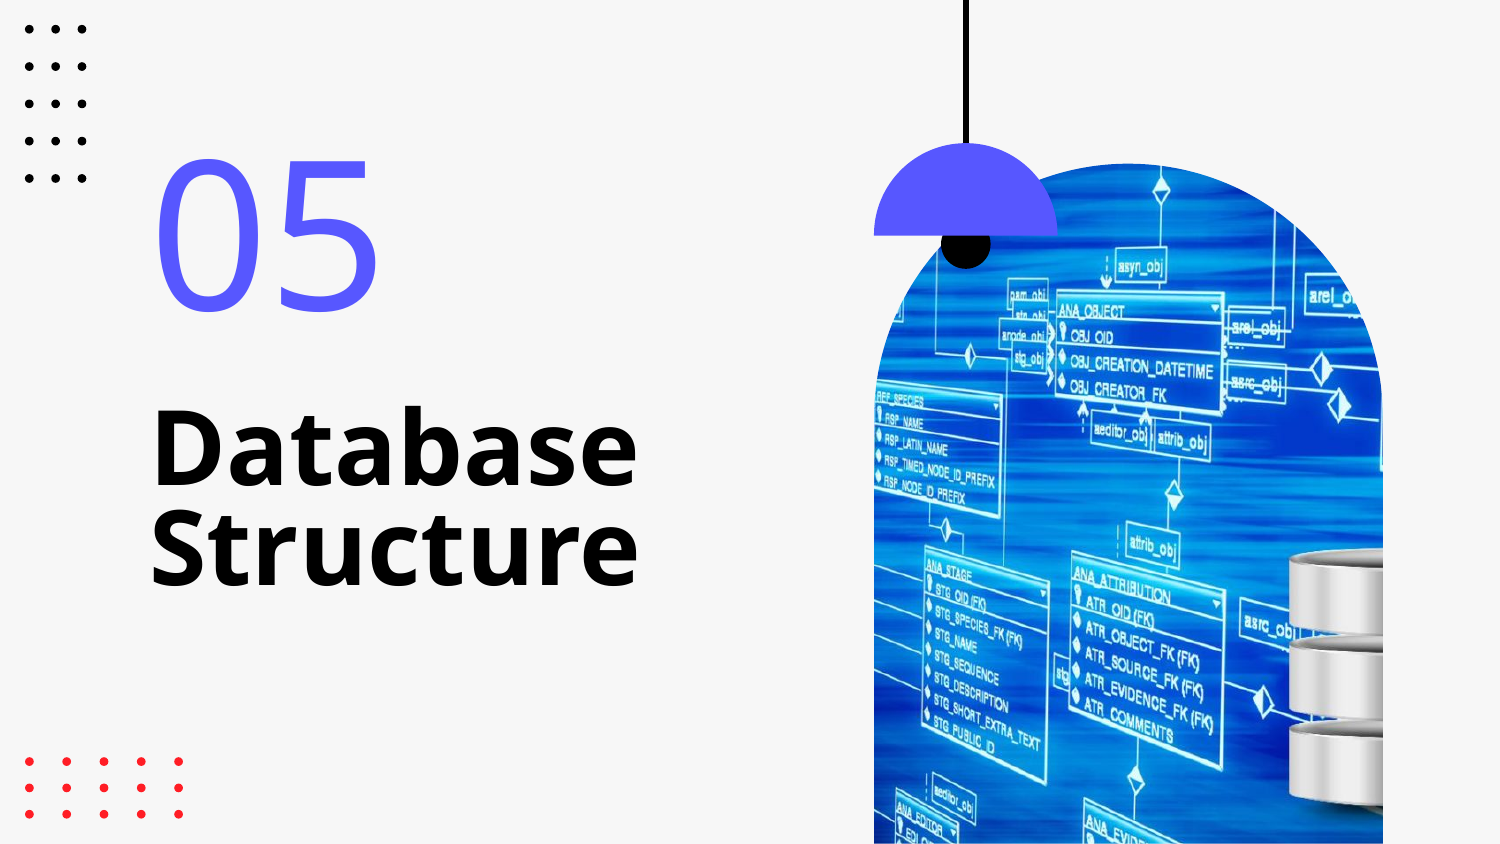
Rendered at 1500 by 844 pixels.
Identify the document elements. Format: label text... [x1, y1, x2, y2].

picture [873, 163, 1384, 844]
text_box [873, 0, 1058, 270]
title Database Structure [134, 390, 854, 650]
title 05 [134, 107, 528, 368]
